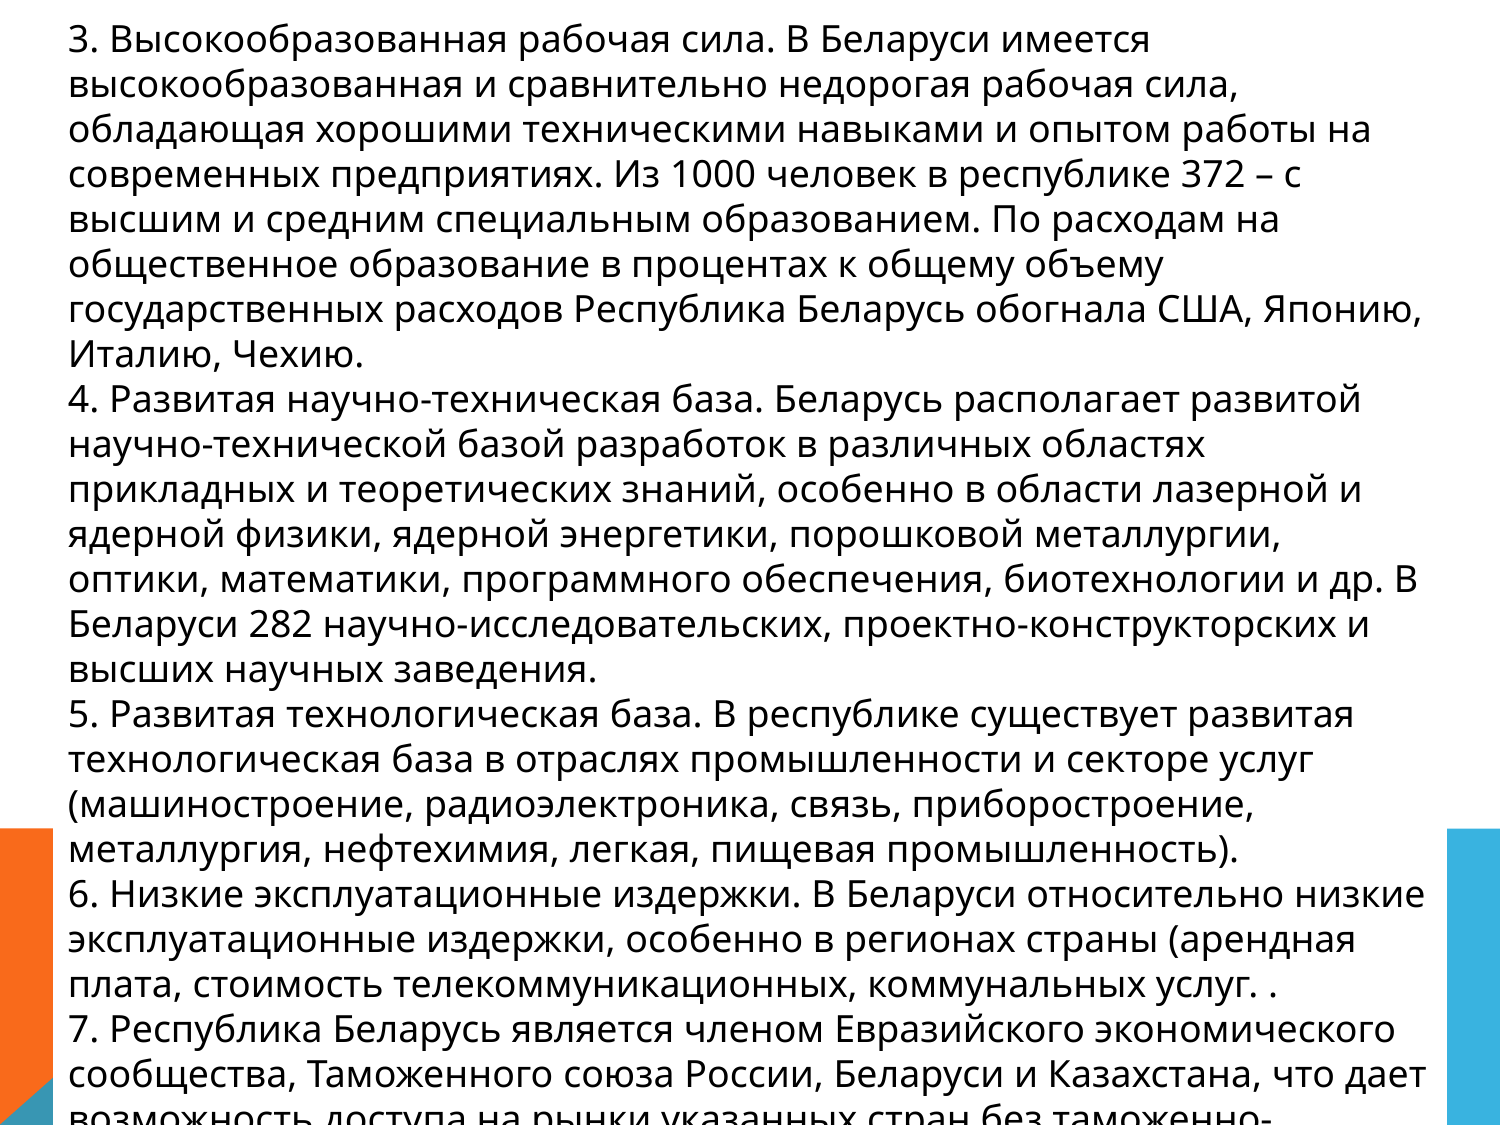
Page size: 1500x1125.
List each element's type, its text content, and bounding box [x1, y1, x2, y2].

text_box 3. Высокообразованная рабочая сила. В Беларуси имеется высокообразованная и сравнительно недорогая рабочая сила, обладающая хорошими техническими навыками и опытом работы на современных предприятиях. Из 1000 человек в республике 372 – с высшим и средним специальным образованием. По расходам на общественное образование в процентах к общему объему государственных расходов Республика Беларусь обогнала США, Японию, Италию, Чехию. 4. Развитая научно-техническая база. Беларусь располагает развитой научно-технической базой разработок в различных областях прикладных и теоретических знаний, особенно в области лазерной и ядерной физики, ядерной энергетики, порошковой металлургии, оптики, математики, программного обеспечения, биотехнологии и др. В Беларуси 282 научно-исследовательских, проектно-конструкторских и высших научных заведения. 5. Развитая технологическая база. В республике существует развитая технологическая база в отраслях промышленности и секторе услуг (машиностроение, радиоэлектроника, связь, приборостроение, металлургия, нефтехимия, легкая, пищевая промышленность). 6. Низкие эксплуатационные издержки. В Беларуси относительно низкие эксплуатационные издержки, особенно в регионах страны (арендная плата, стоимость телекоммуникационных, коммунальных услуг. . 7. Республика Беларусь является членом Евразийского экономического сообщества, Таможенного союза России, Беларуси и Казахстана, что дает возможность доступа на рынки указанных стран без таможенно-тарифных ограничений. [53, 7, 1447, 1125]
